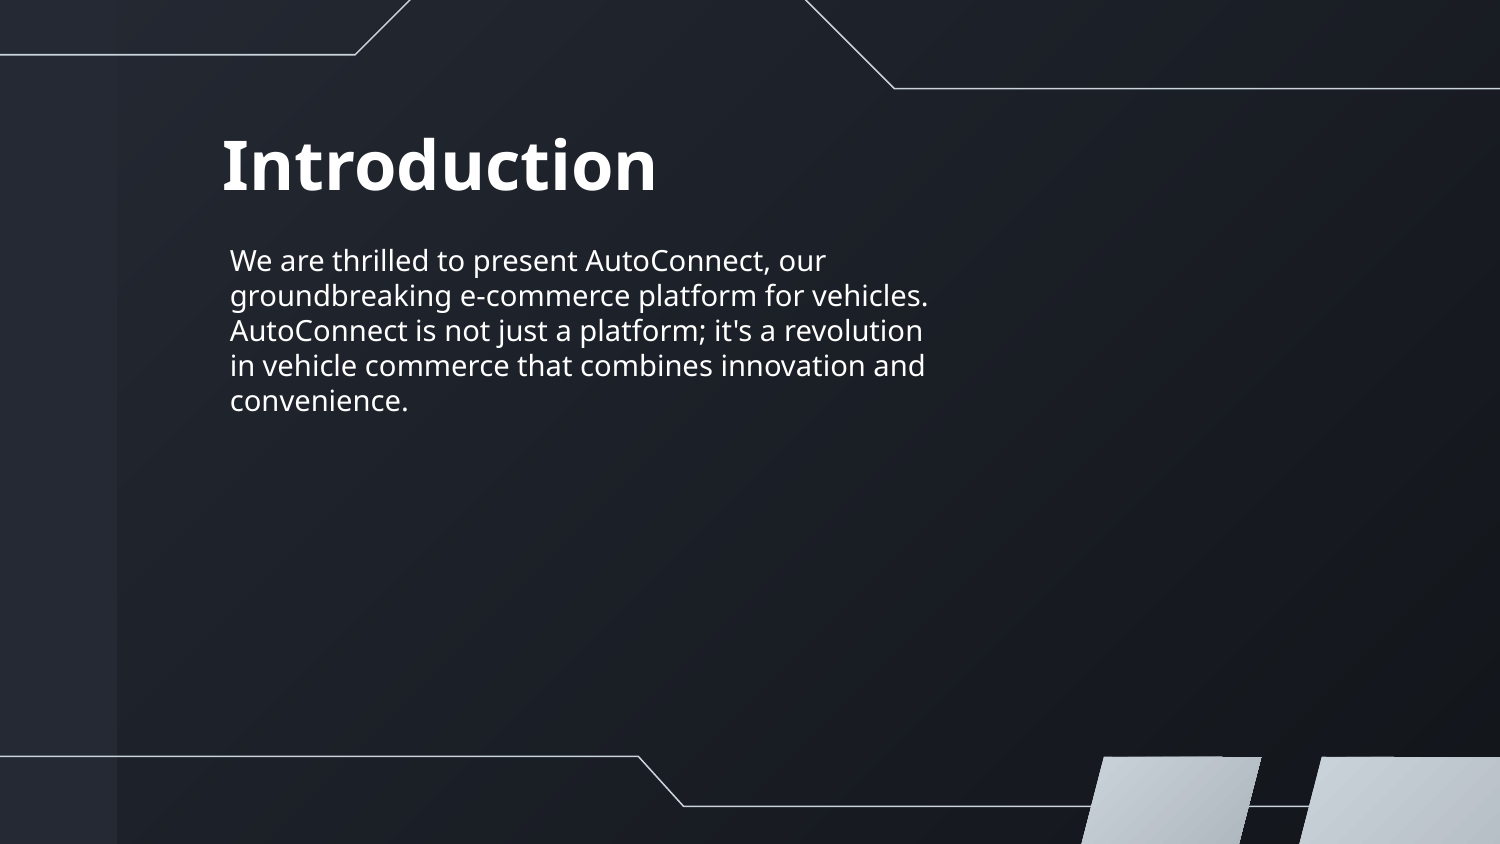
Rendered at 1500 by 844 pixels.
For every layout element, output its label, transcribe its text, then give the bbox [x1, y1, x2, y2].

text_box Introduction [207, 114, 958, 212]
text_box We are thrilled to present AutoConnect, our groundbreaking e-commerce platform for vehicles. AutoConnect is not just a platform; it's a revolution in vehicle commerce that combines innovation and convenience. [215, 234, 958, 425]
